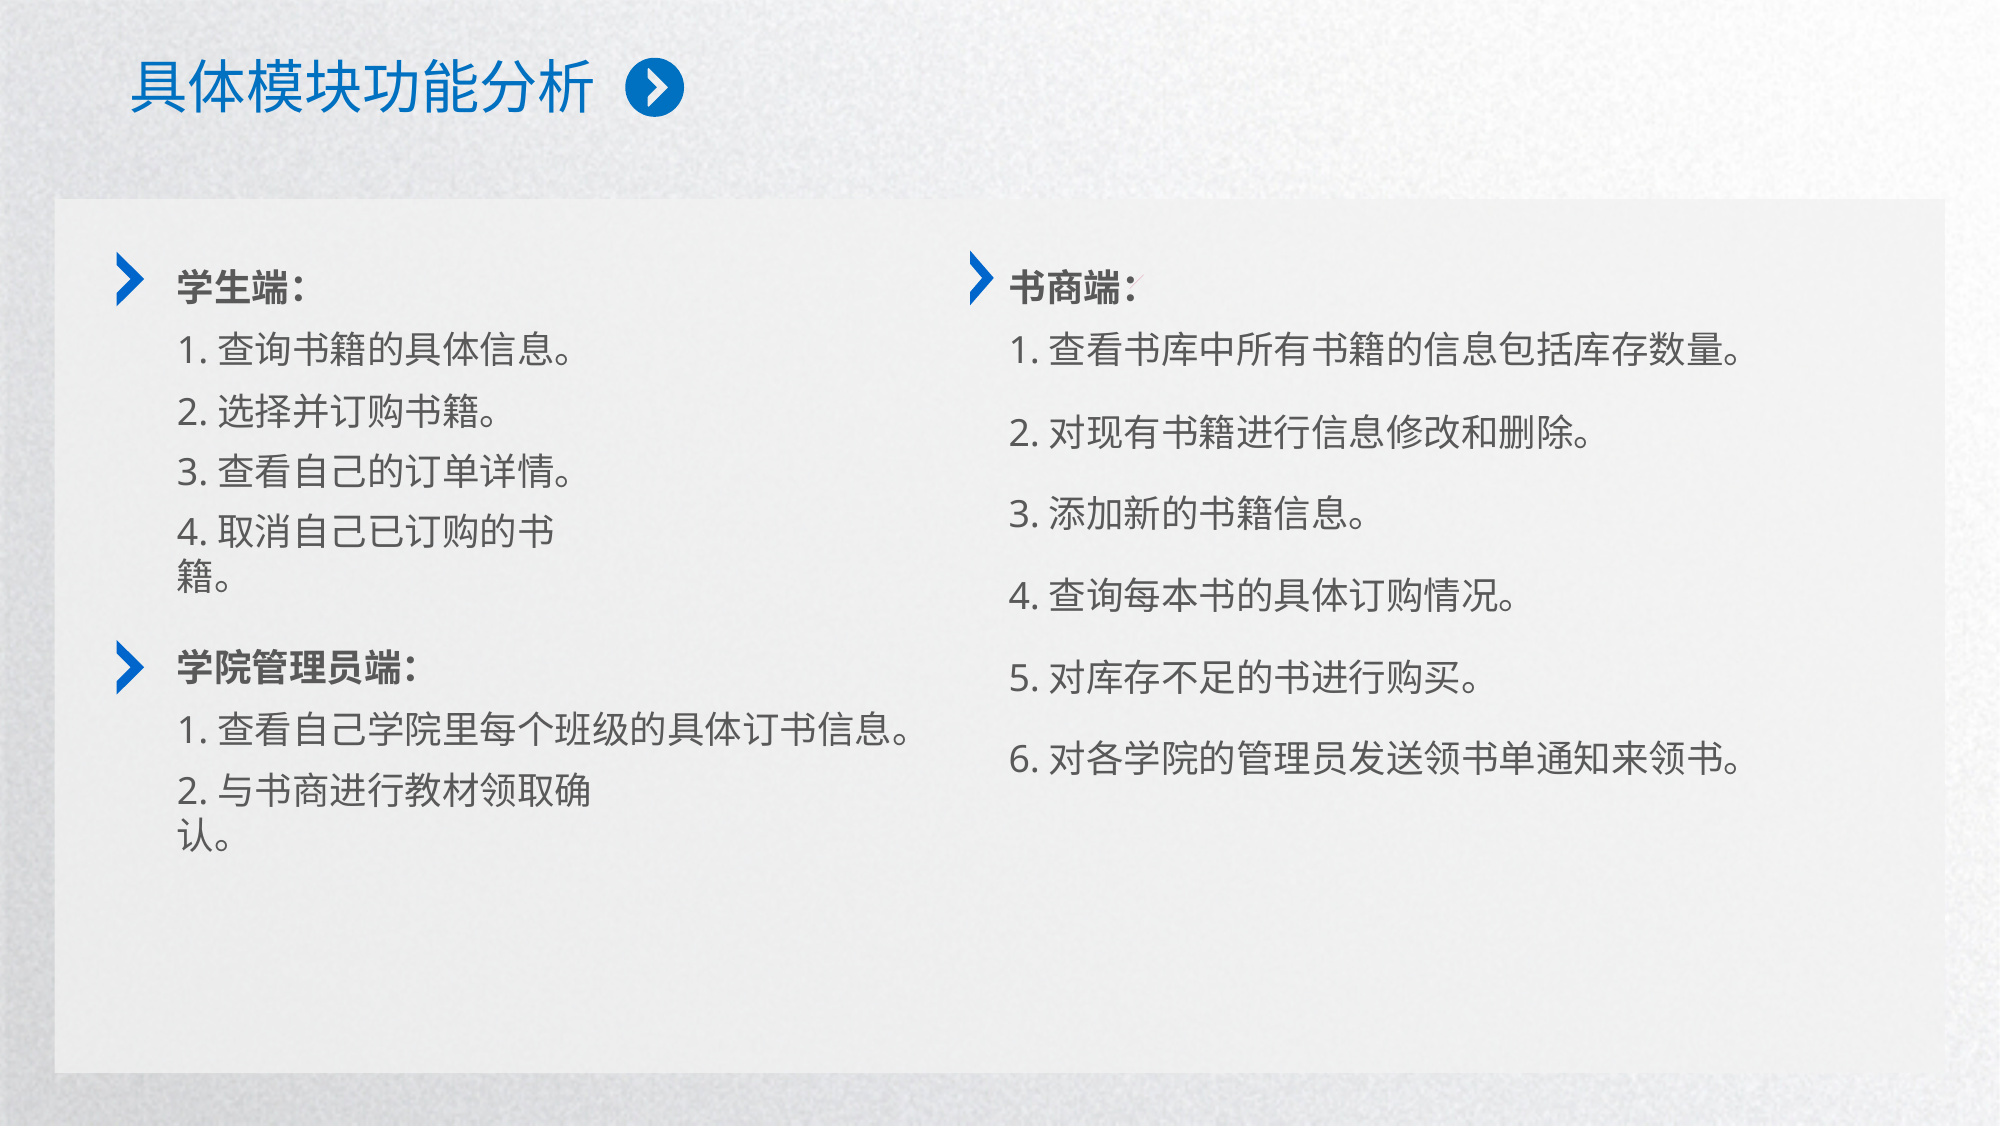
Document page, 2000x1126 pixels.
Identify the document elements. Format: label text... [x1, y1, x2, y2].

text_box [54, 199, 1945, 1074]
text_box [161, 238, 956, 562]
text_box [116, 251, 145, 307]
text_box [625, 57, 685, 117]
picture [0, 0, 2000, 1126]
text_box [116, 618, 1236, 821]
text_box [969, 238, 1916, 789]
text_box 具体模块功能分析 [100, 42, 626, 128]
